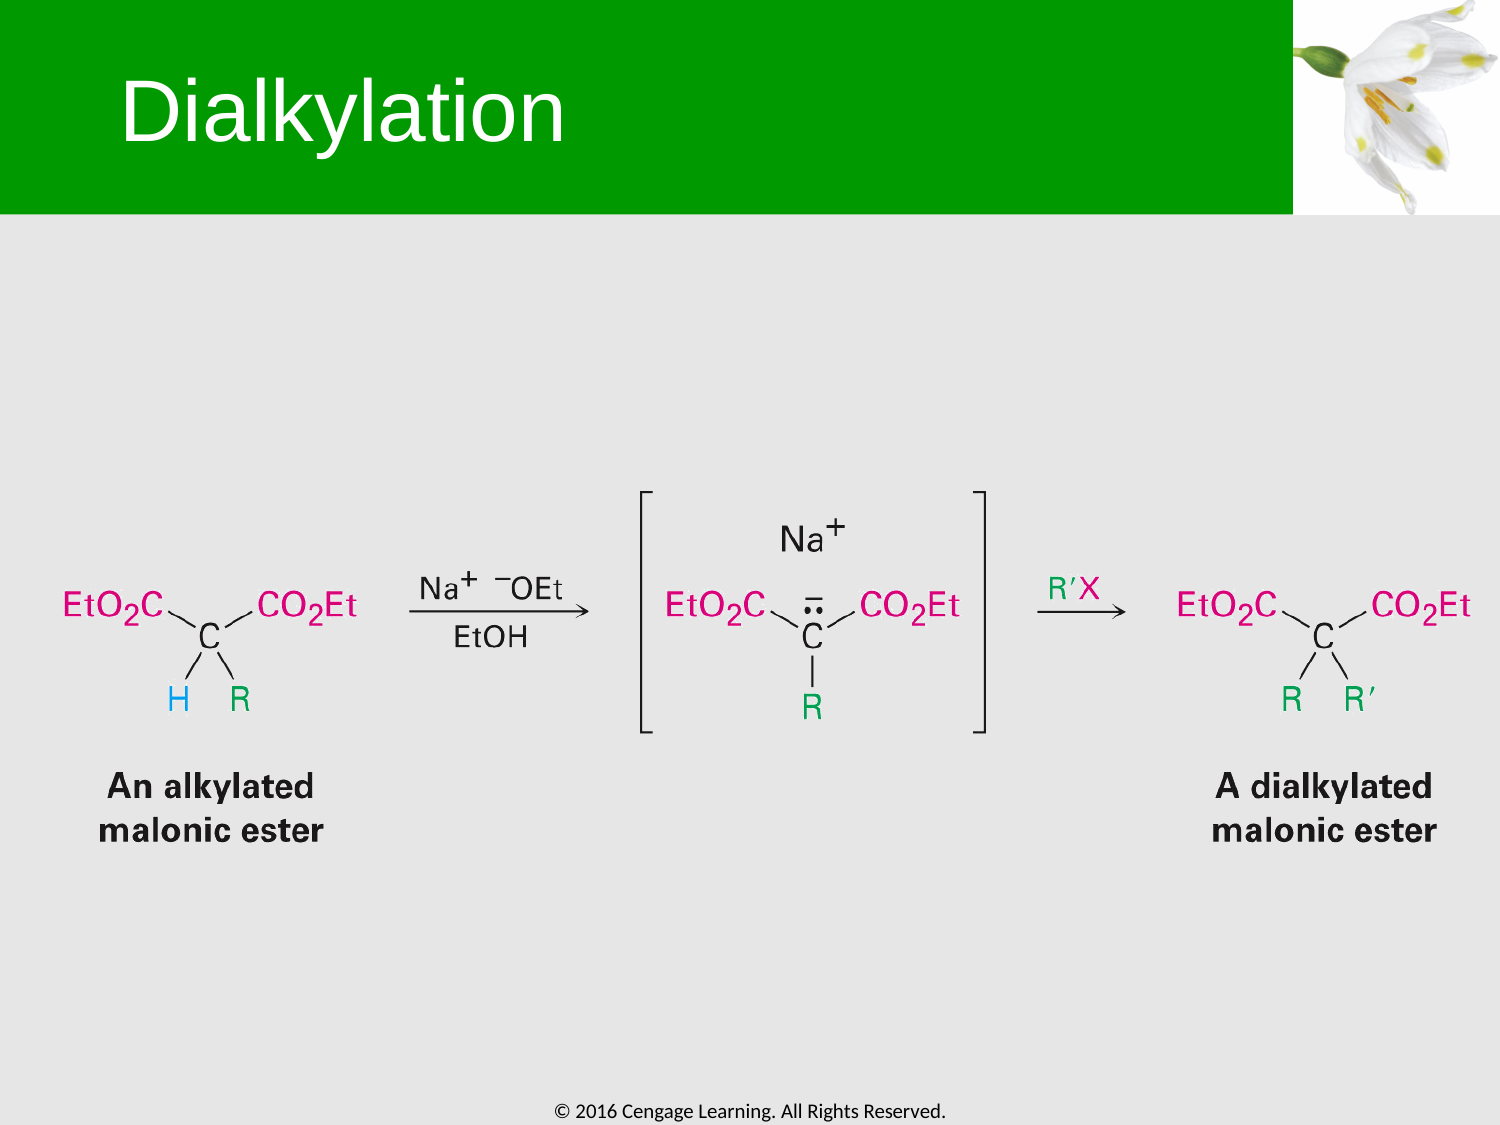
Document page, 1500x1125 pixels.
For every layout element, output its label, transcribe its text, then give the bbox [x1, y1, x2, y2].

picture [62, 491, 1471, 851]
title Dialkylation [102, 0, 1276, 213]
picture [1293, 0, 1500, 215]
